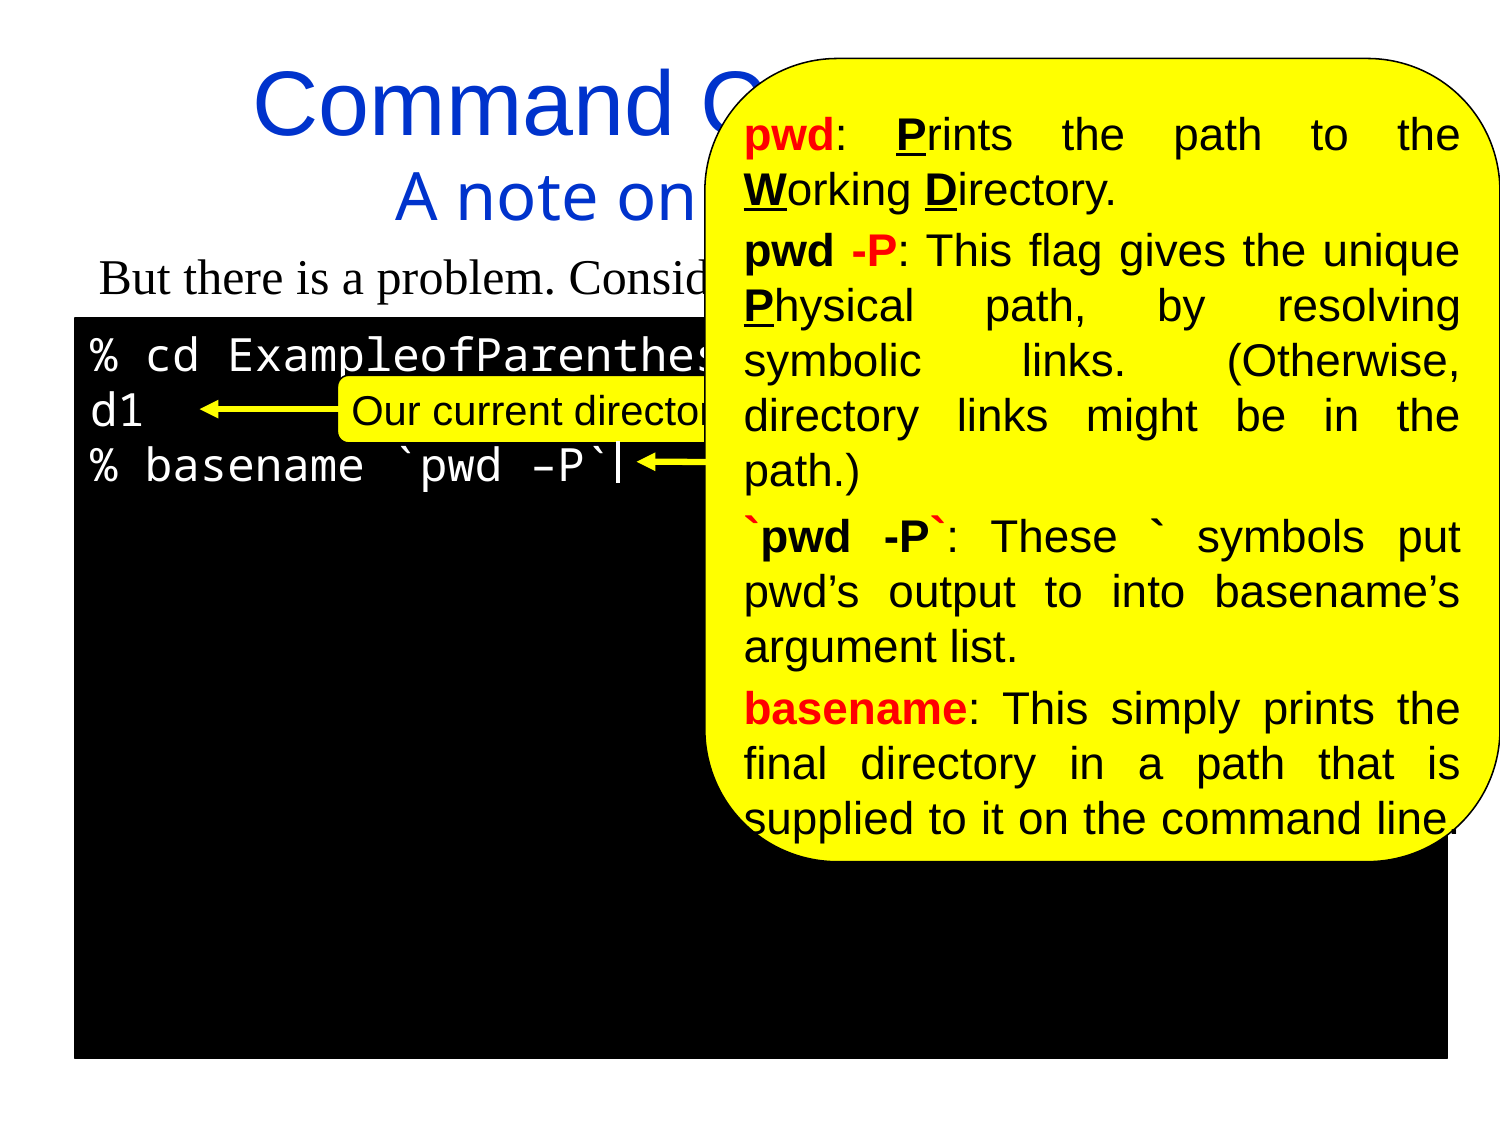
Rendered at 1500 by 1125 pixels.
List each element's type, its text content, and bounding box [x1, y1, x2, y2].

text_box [199, 375, 631, 444]
list But there is a problem. Consider: [74, 243, 631, 307]
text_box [636, 58, 1500, 862]
text_box % cd ExampleofParenthesesSideEffects; ls d1 % basename `pwd –P` ExampleofParenthesesSideEffects % echo A||(echo B && cd d1 && basename `pwd -P`) A % eco A|| (echo B && cd d1 && basename `pwd -P`) -bash: eco: command not found B d1 % basename `pwd –P` ExampleofParenthesesSideEffects % [75, 317, 1447, 1059]
title Command Coordination A note on parentheses [74, 44, 1426, 233]
